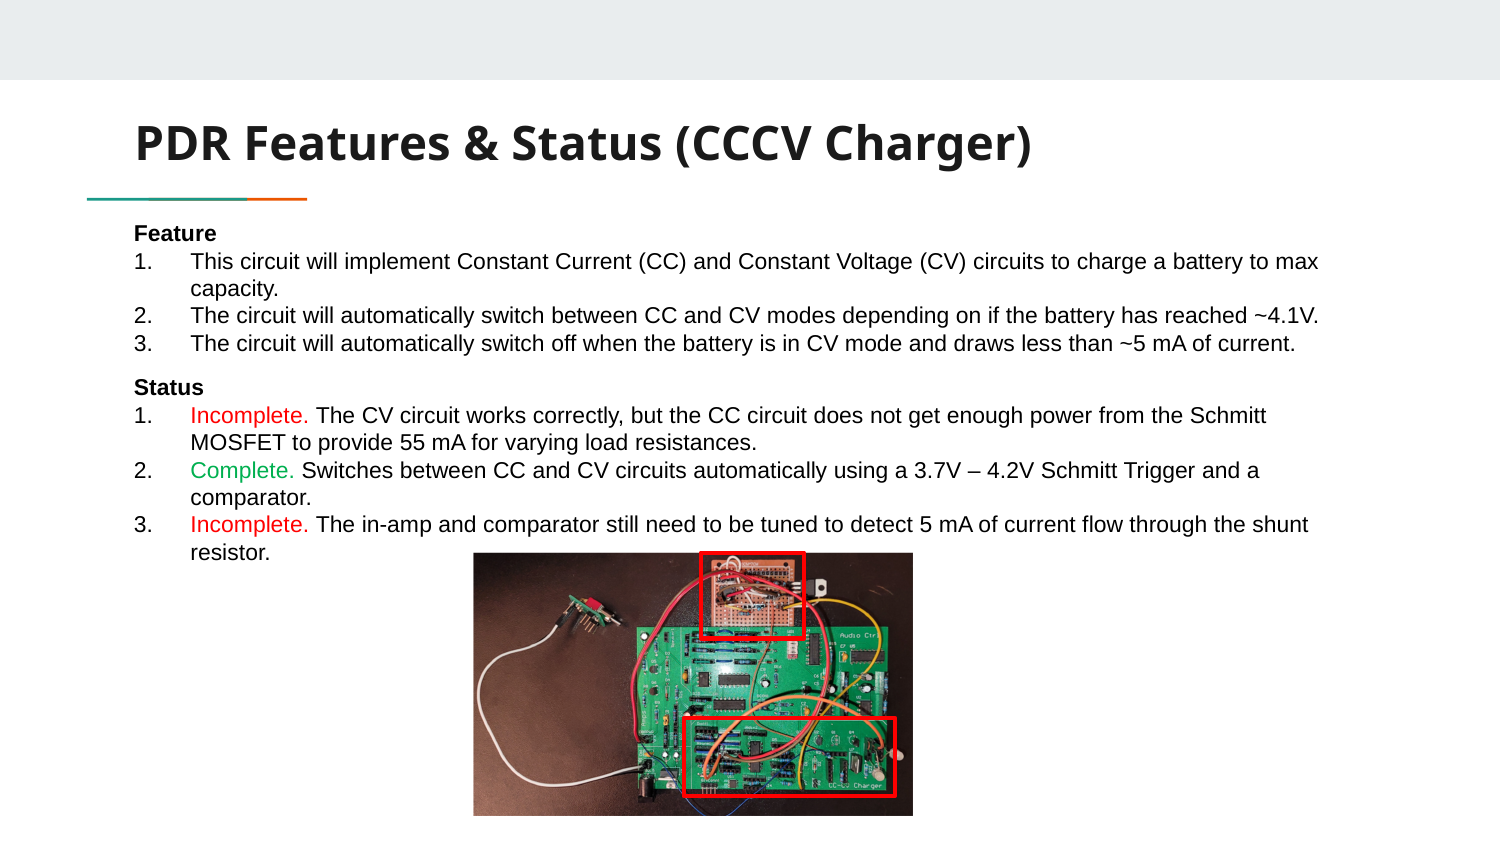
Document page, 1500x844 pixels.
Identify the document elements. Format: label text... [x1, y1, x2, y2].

text_box [830, 716, 897, 798]
text_box Feature This circuit will implement Constant Current (CC) and Constant Voltage (CV) circuits to charge a battery to max capacity. The circuit will automatically switch between CC and CV modes depending on if the battery has reached ~4.1V. The circuit will automatically switch off when the battery is in CV mode and draws less than ~5 mA of current. [119, 211, 1381, 364]
text_box Status Incomplete. The CV circuit works correctly, but the CC circuit does not get enough power from the Schmitt MOSFET to provide 55 mA for varying load resistances. Complete. Switches between CC and CV circuits automatically using a 3.7V – 4.2V Schmitt Trigger and a comparator. Incomplete. The in-amp and comparator still need to be tuned to detect 5 mA of current flow through the shunt resistor. [119, 365, 1381, 573]
title PDR Features & Status (CCCV Charger) [119, 97, 1403, 186]
picture [474, 464, 912, 844]
